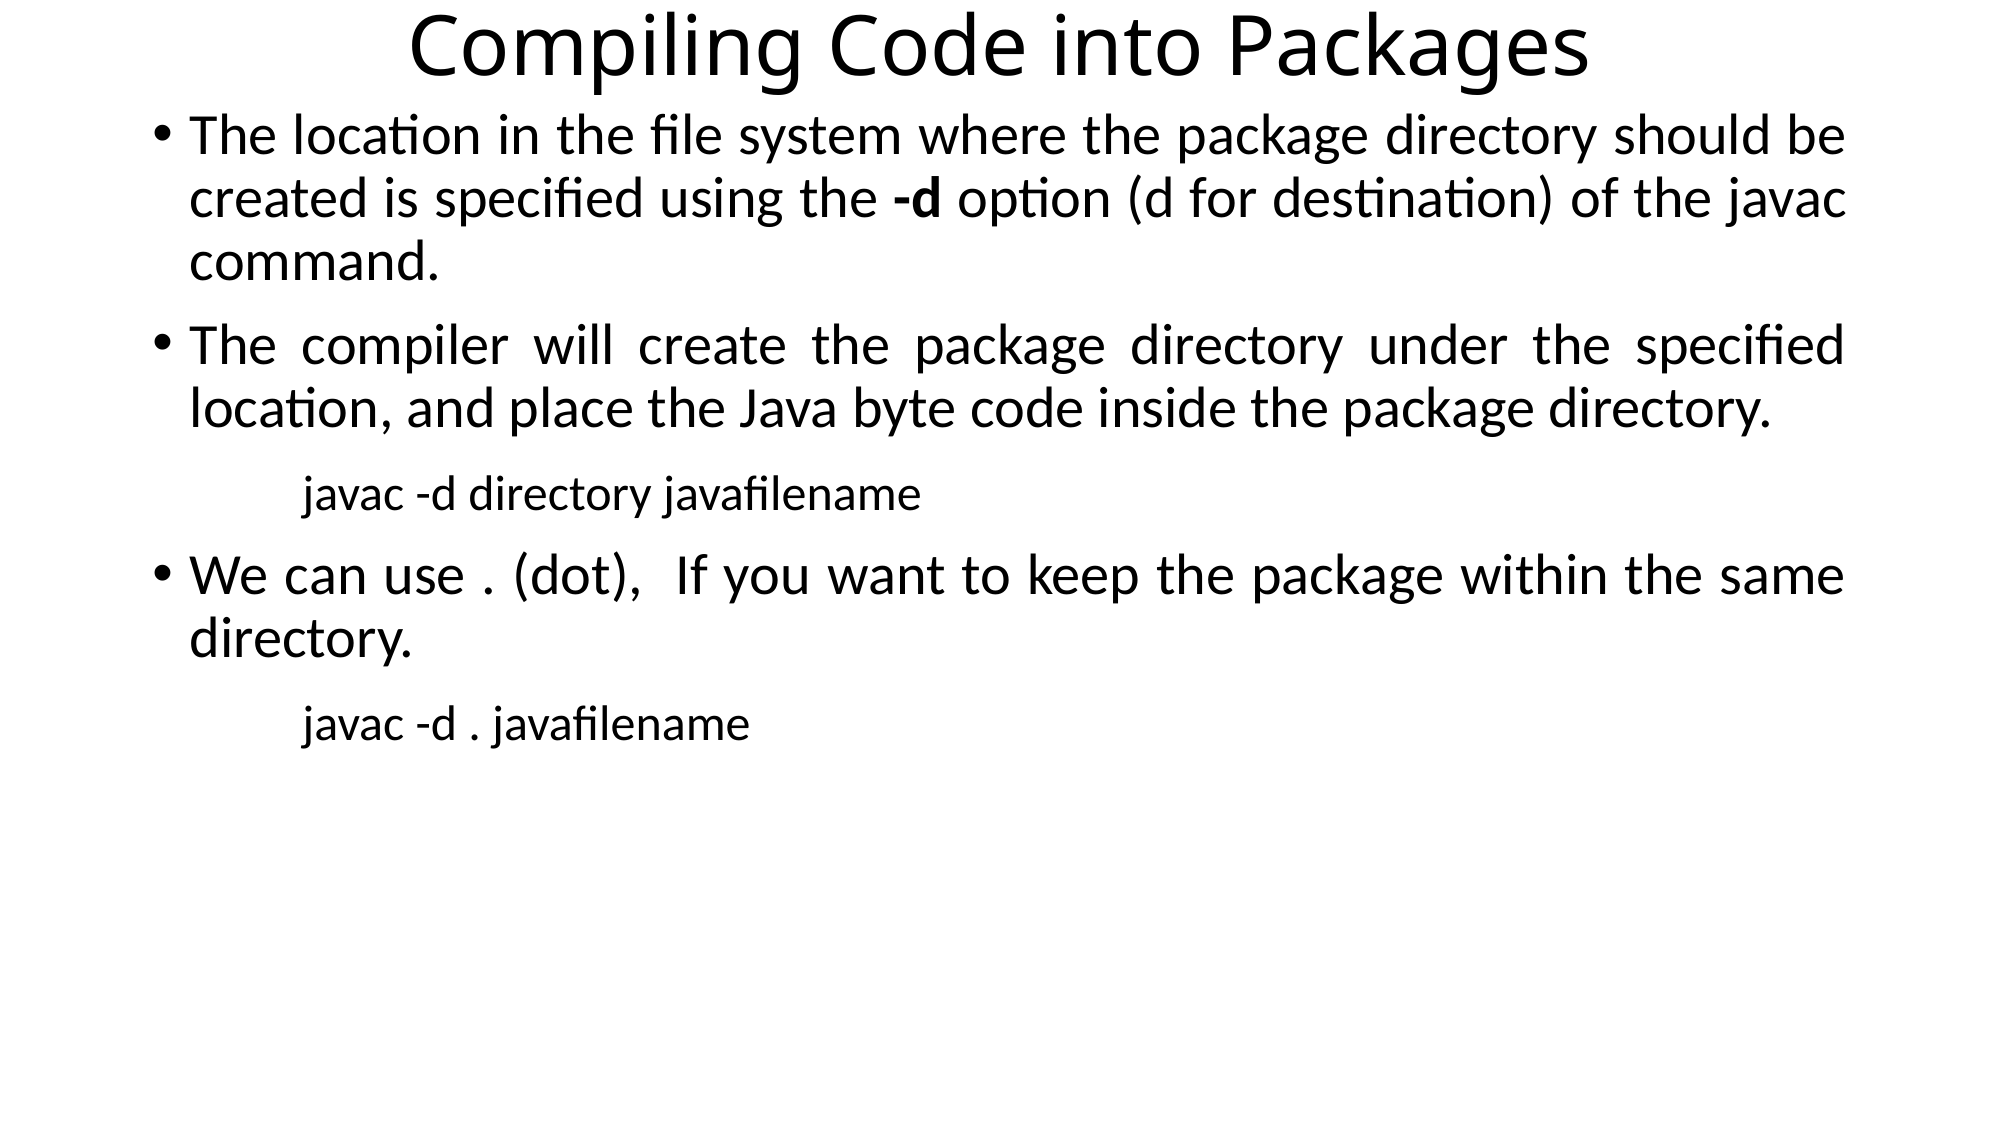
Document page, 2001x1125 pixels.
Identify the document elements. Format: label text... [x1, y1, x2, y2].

list The location in the file system where the package directory should be created is specified using the -d option (d for destination) of the javac command. The compiler will create the package directory under the specified location, and place the Java byte code inside the package directory. javac -d directory javafilename We can use . (dot), If you want to keep the package within the same directory. javac -d . javafilename [137, 97, 1863, 1103]
title Compiling Code into Packages [137, 0, 1863, 97]
